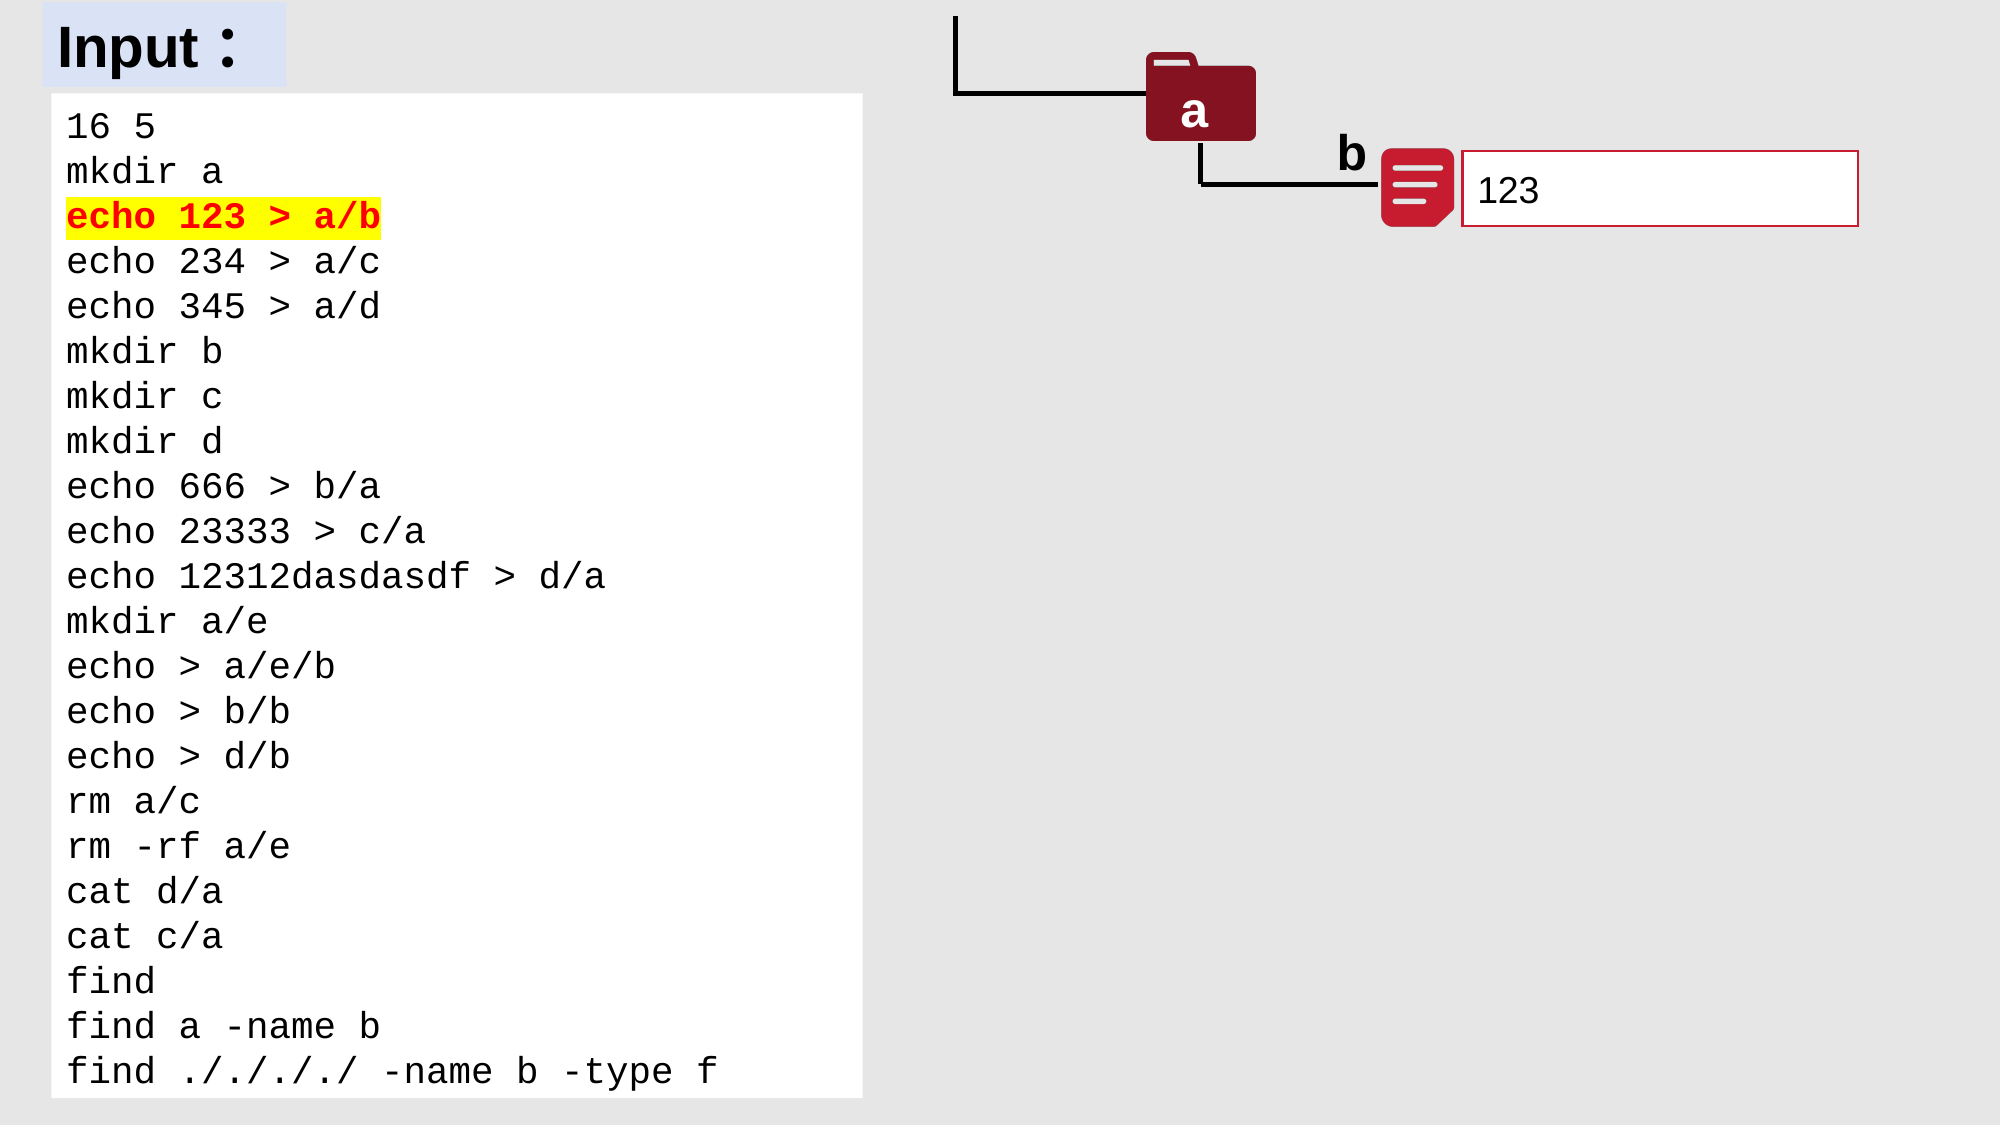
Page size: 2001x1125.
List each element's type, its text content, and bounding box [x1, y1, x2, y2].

text_box 123 [1461, 150, 1859, 227]
text_box b [1321, 112, 1389, 183]
text_box Input： [42, 2, 287, 87]
picture [1370, 142, 1460, 233]
picture [1145, 51, 1256, 142]
text_box 16 5 mkdir a echo 123 > a/b echo 234 > a/c echo 345 > a/d mkdir b mkdir c mkdir d echo 666 > b/a echo 23333 > c/a echo 12312dasdasdf > d/a mkdir a/e echo > a/e/b echo > b/b echo > d/b rm a/c rm -rf a/e cat d/a cat c/a find find a -name b find ././././ -name b -type f [51, 93, 863, 1099]
